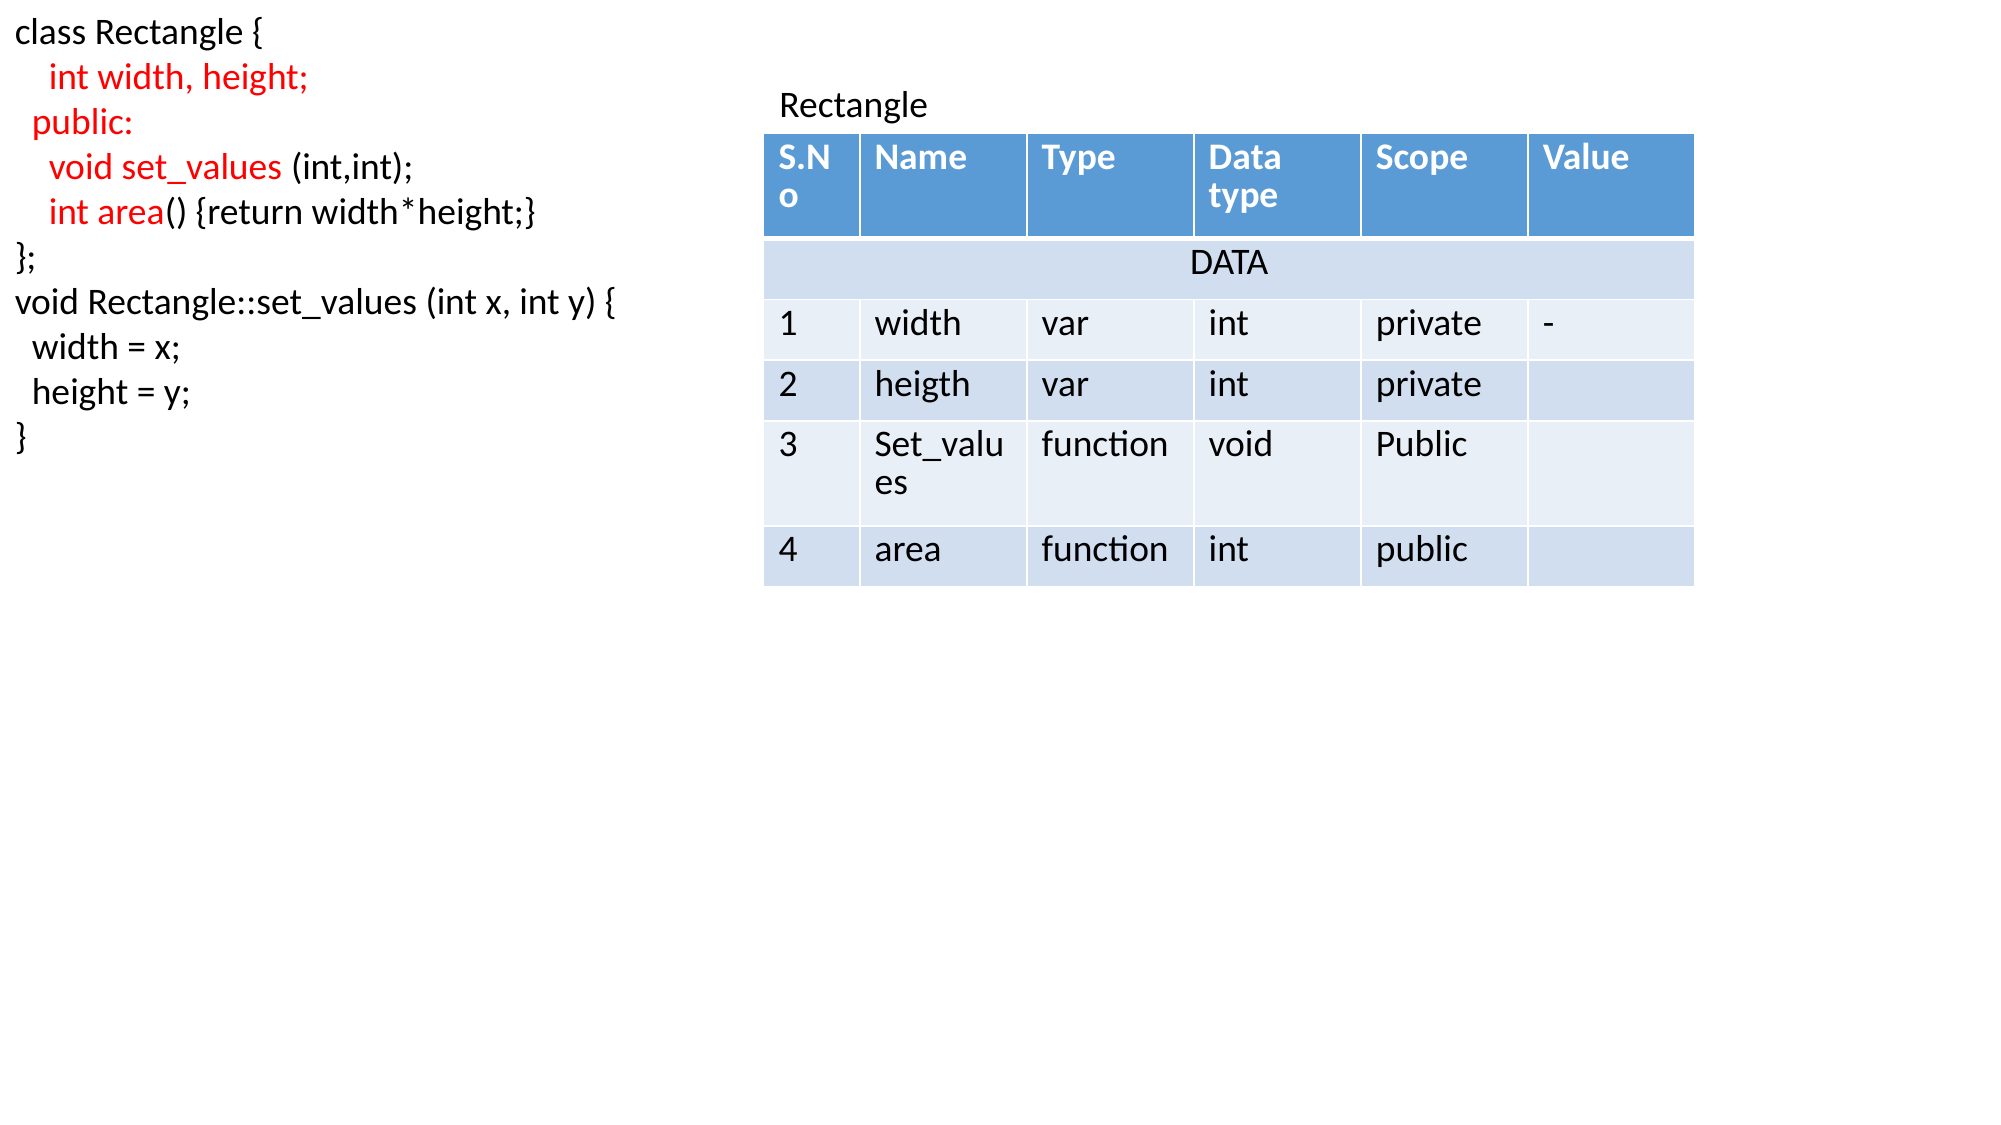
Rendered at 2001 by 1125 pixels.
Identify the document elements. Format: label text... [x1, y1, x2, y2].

text_box Rectangle [764, 72, 944, 133]
table_cell public [1362, 527, 1527, 586]
table_header Name [861, 134, 1026, 236]
table_cell 1 [764, 300, 859, 359]
table_cell int [1195, 527, 1360, 586]
table_cell - [1529, 300, 1694, 359]
table_cell [1529, 422, 1694, 525]
table_cell function [1028, 422, 1193, 525]
table_cell [1529, 527, 1694, 586]
table_cell area [861, 527, 1026, 586]
table_cell Set_values [861, 422, 1026, 525]
table_cell int [1195, 361, 1360, 420]
table_header Scope [1362, 134, 1527, 236]
table_header Data type [1195, 134, 1360, 236]
table_header S.No [764, 134, 859, 236]
table_cell private [1362, 361, 1527, 420]
table_cell DATA [764, 241, 1694, 299]
table_cell width [861, 300, 1026, 359]
table_cell int [1195, 300, 1360, 359]
text_box class Rectangle { int width, height; public: void set_values (int,int); int area() {return width*height;} }; void Rectangle::set_values (int x, int y) { width = x; height = y; } [0, 0, 1000, 465]
table_cell var [1028, 300, 1193, 359]
table_cell function [1028, 527, 1193, 586]
table_header Value [1529, 134, 1694, 236]
table_cell heigth [861, 361, 1026, 420]
table_cell Public [1362, 422, 1527, 525]
table_cell 2 [764, 361, 859, 420]
table_cell void [1195, 422, 1360, 525]
table_cell var [1028, 361, 1193, 420]
table_cell 3 [764, 422, 859, 525]
table_cell [1529, 361, 1694, 420]
table_header Type [1028, 134, 1193, 236]
table_cell private [1362, 300, 1527, 359]
table_cell 4 [764, 527, 859, 586]
